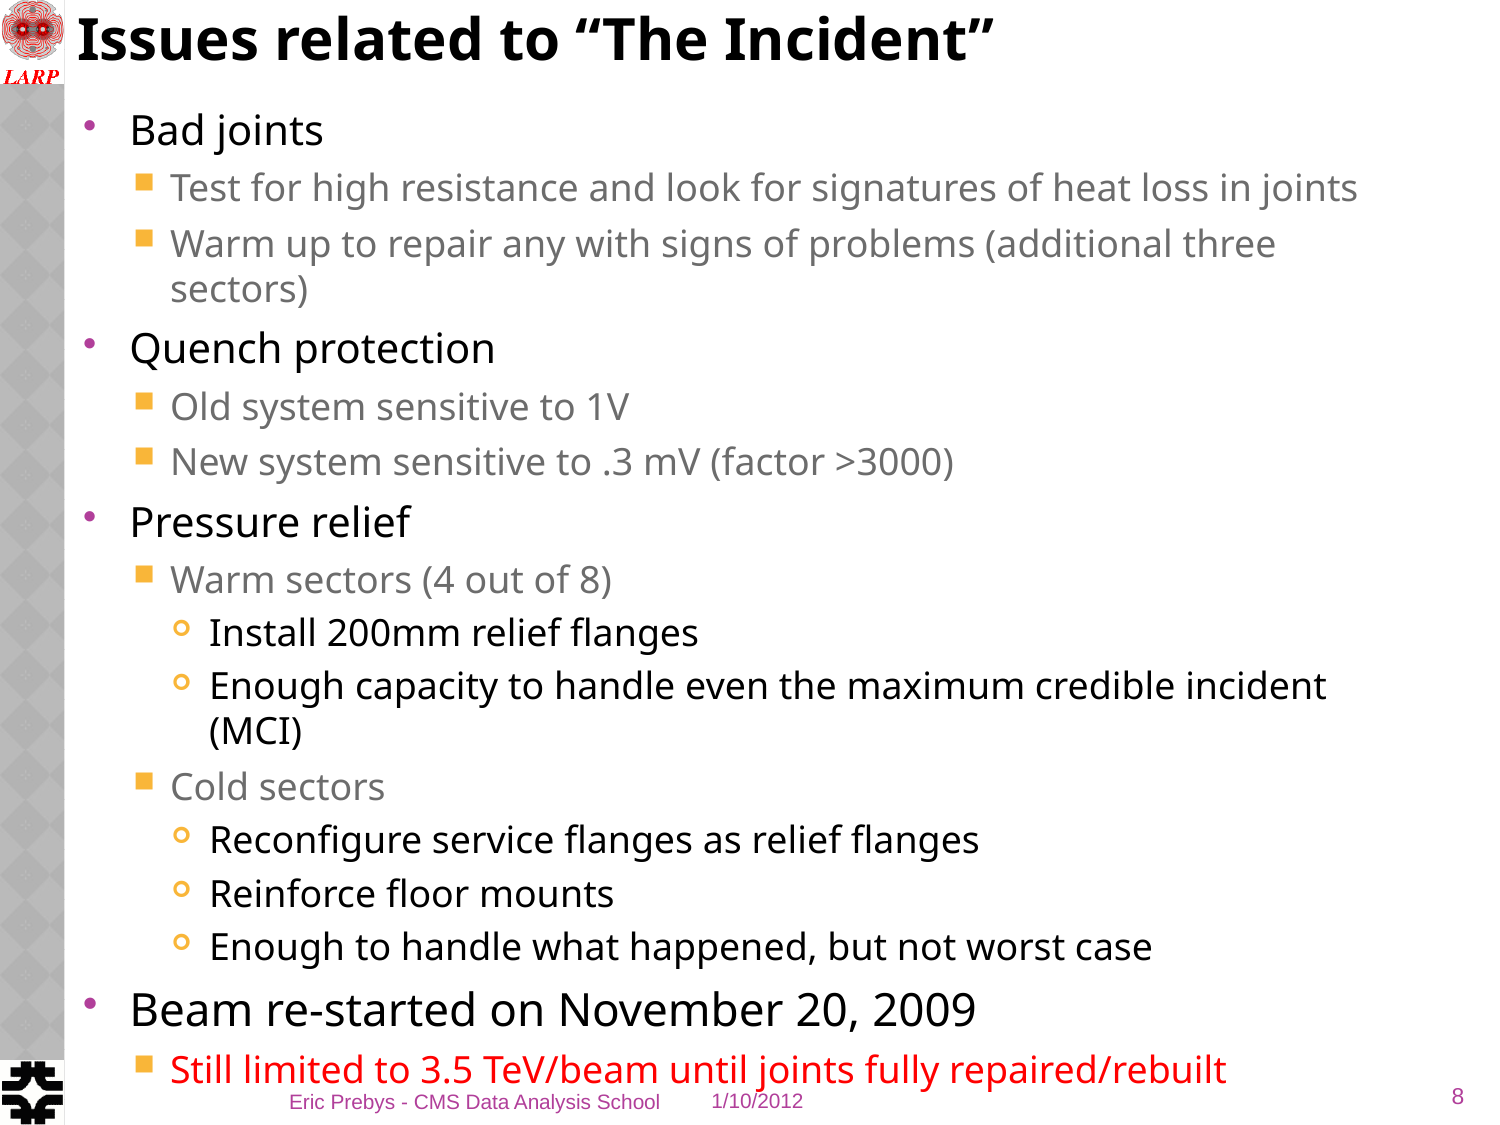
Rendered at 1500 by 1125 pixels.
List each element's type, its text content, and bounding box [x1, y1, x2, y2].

list Bad joints Test for high resistance and look for signatures of heat loss in joints Warm up to repair any with signs of problems (additional three sectors) Quench protection Old system sensitive to 1V New system sensitive to .3 mV (factor >3000) Pressure relief Warm sectors (4 out of 8) Install 200mm relief flanges Enough capacity to handle even the maximum credible incident (MCI) Cold sectors Reconfigure service flanges as relief flanges Reinforce floor mounts Enough to handle what happened, but not worst case Beam re-started on November 20, 2009 Still limited to 3.5 TeV/beam until joints fully repaired/rebuilt [69, 96, 1441, 1028]
slide_number 8 [1367, 1071, 1465, 1110]
picture [0, 1060, 64, 1125]
picture [0, 0, 64, 84]
footer Eric Prebys - CMS Data Analysis School [75, 1075, 675, 1114]
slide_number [696, 1075, 1025, 1114]
title Issues related to “The Incident” [69, 0, 1426, 73]
